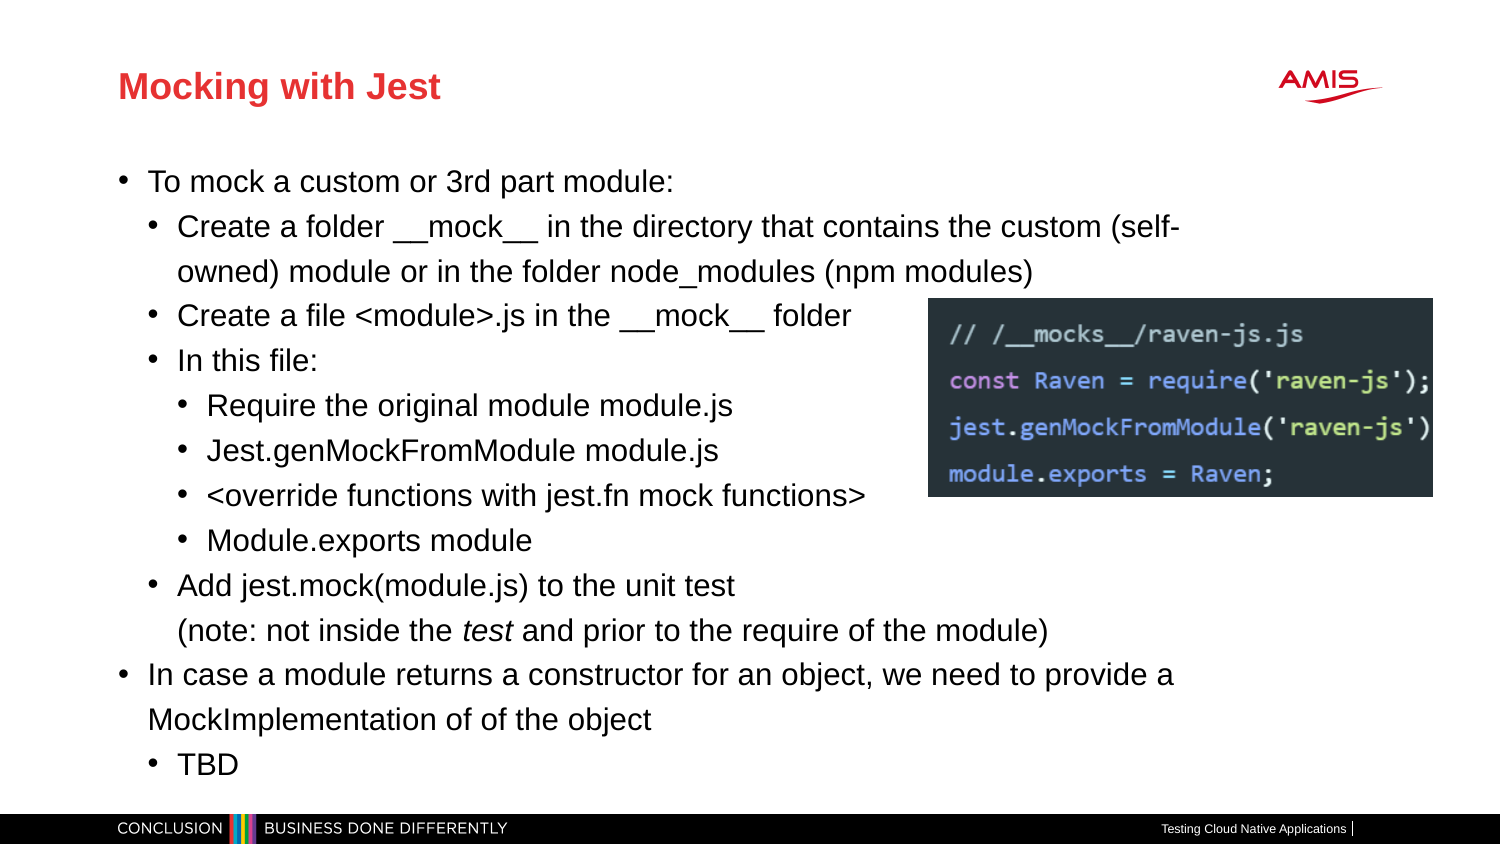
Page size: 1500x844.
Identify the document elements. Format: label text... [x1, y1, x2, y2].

picture [1205, 58, 1388, 106]
footer Testing Cloud Native Applications [814, 820, 1347, 839]
picture [0, 814, 236, 844]
picture [928, 298, 1433, 497]
picture [239, 814, 1500, 844]
list To mock a custom or 3rd part module: Create a folder __mock__ in the directory that contains the custom (self-owned) module or in the folder node_modules (npm modules) Create a file <module>.js in the __mock__ folder In this file: Require the original module module.js Jest.genMockFromModule module.js <override functions with jest.fn mock functions> Module.exports module Add jest.mock(module.js) to the unit test (note: not inside the test and prior to the require of the module) In case a module returns a constructor for an object, we need to provide a MockImplementation of of the object TBD [118, 153, 1205, 774]
title Mocking with Jest [118, 47, 1205, 130]
